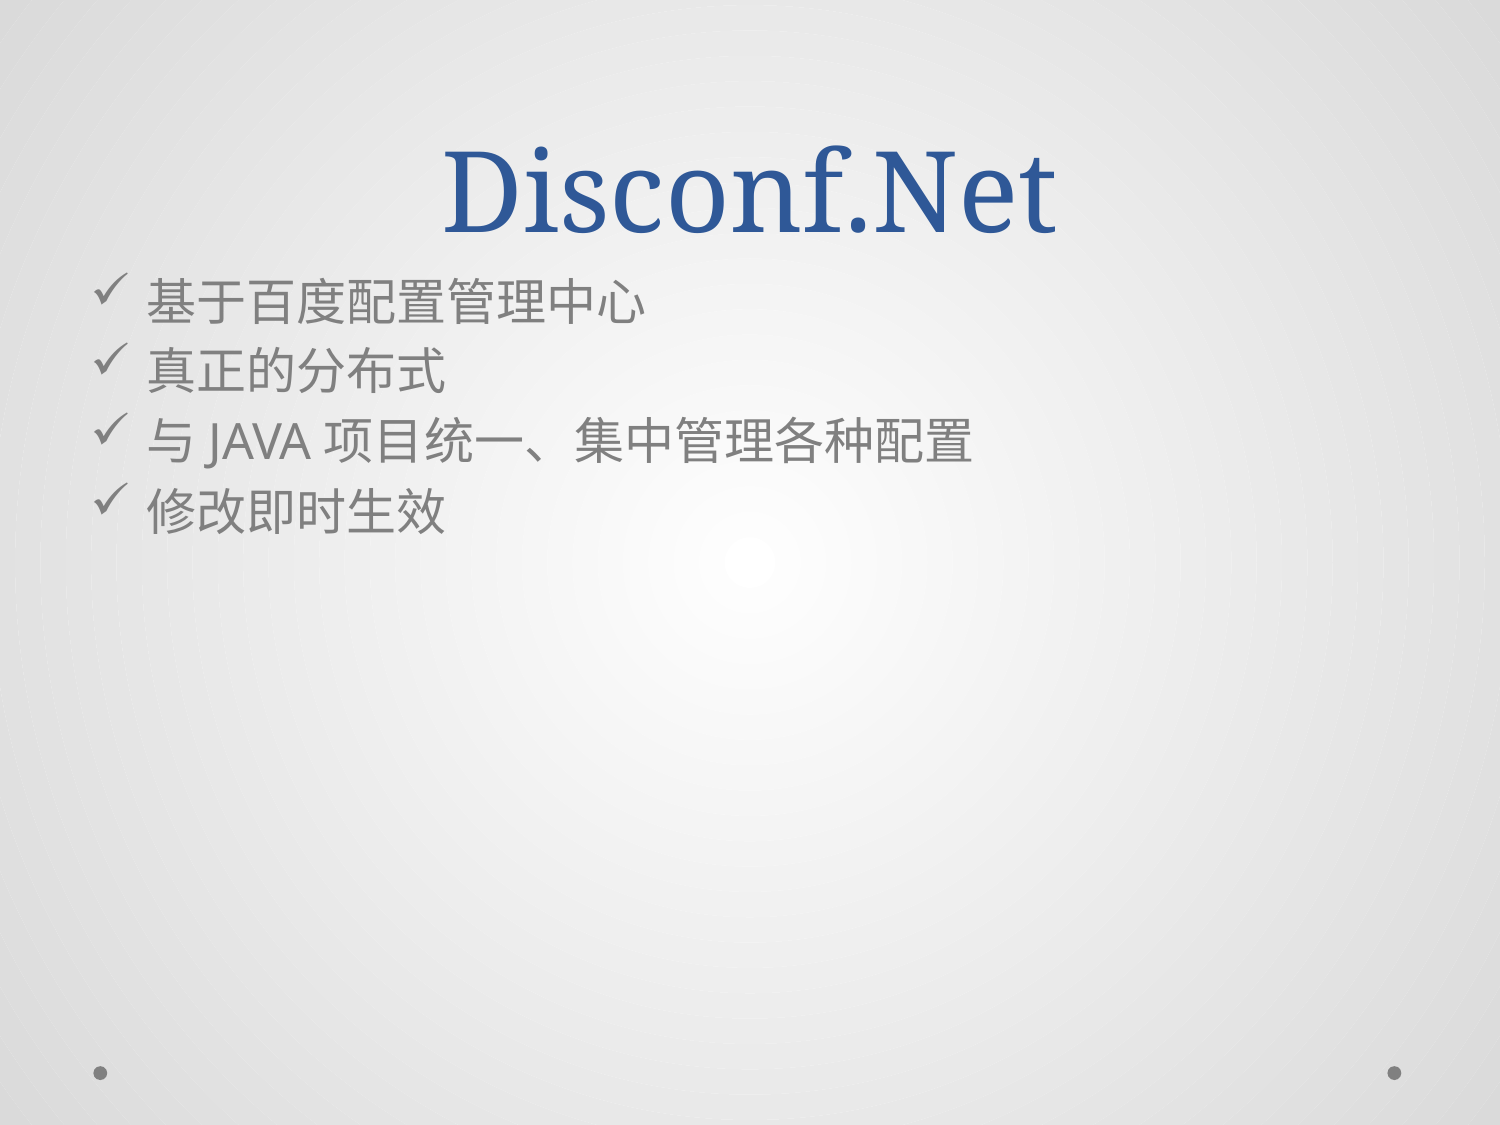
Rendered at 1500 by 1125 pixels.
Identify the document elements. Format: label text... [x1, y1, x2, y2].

list 基于百度配置管理中心 真正的分布式 与JAVA项目统一、集中管理各种配置 修改即时生效 [75, 262, 1425, 1005]
title Disconf.Net [75, 0, 1425, 262]
